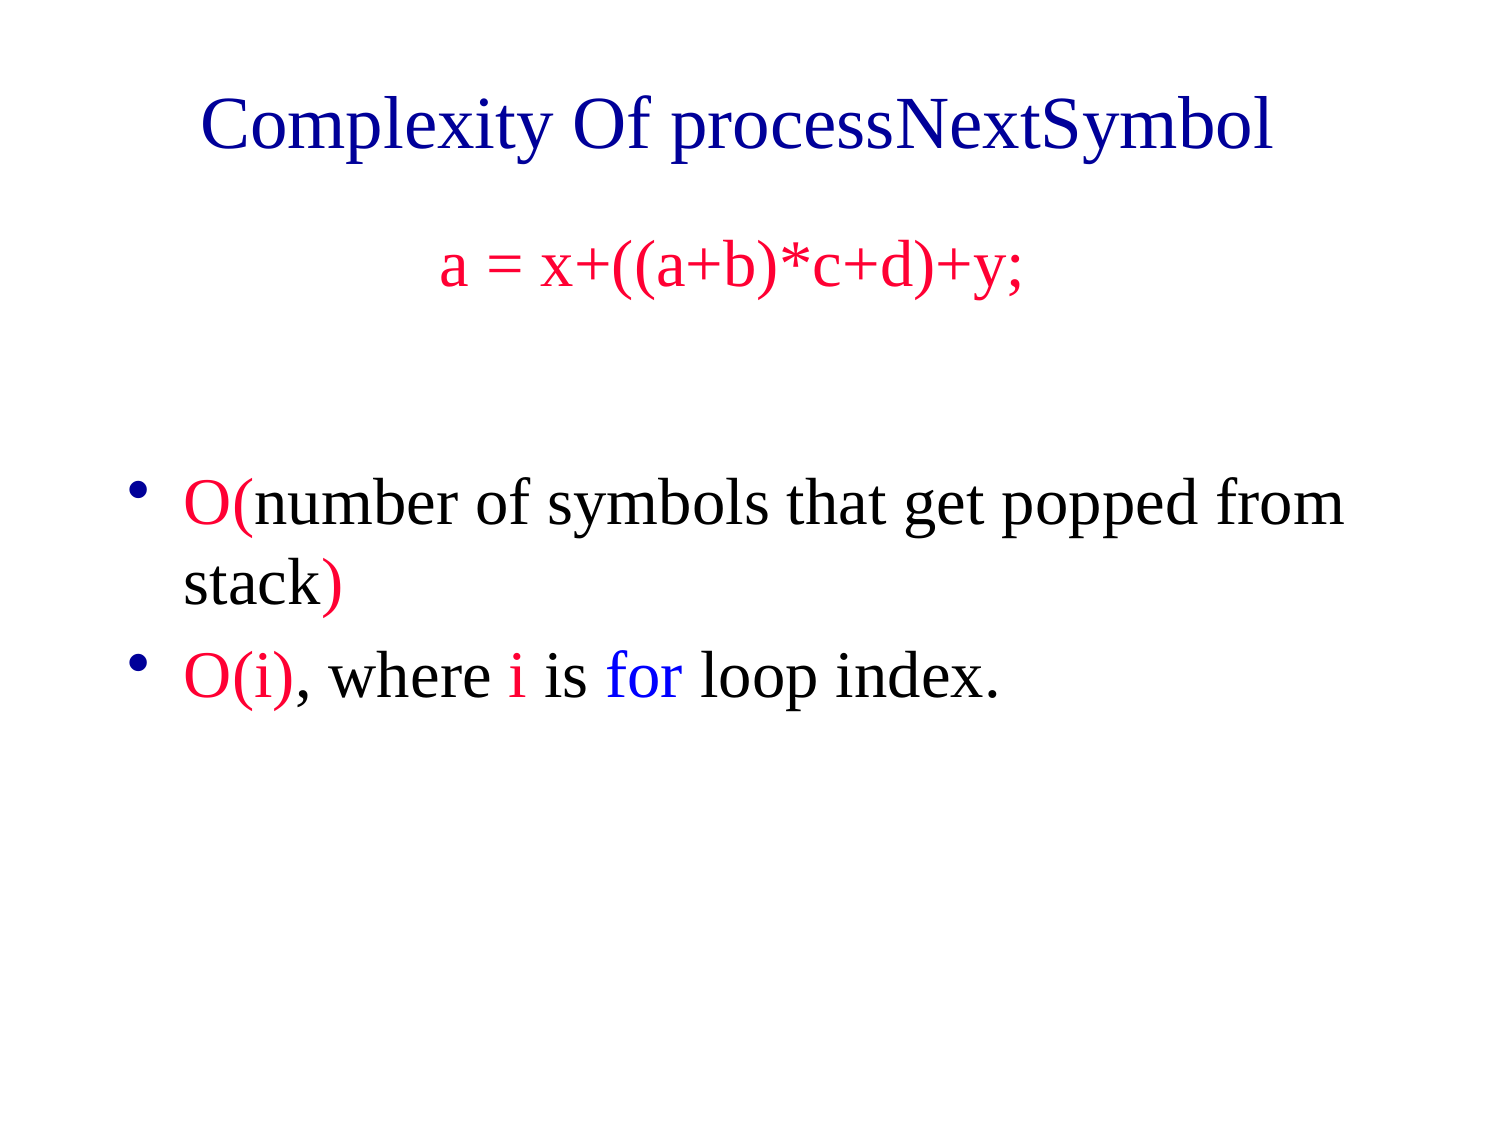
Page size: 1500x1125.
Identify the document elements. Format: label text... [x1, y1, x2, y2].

title Complexity Of processNextSymbol [50, 24, 1425, 213]
list O(number of symbols that get popped from stack) O(i), where i is for loop index. [112, 450, 1388, 788]
text_box a = x+((a+b)*c+d)+y; [424, 212, 1100, 308]
